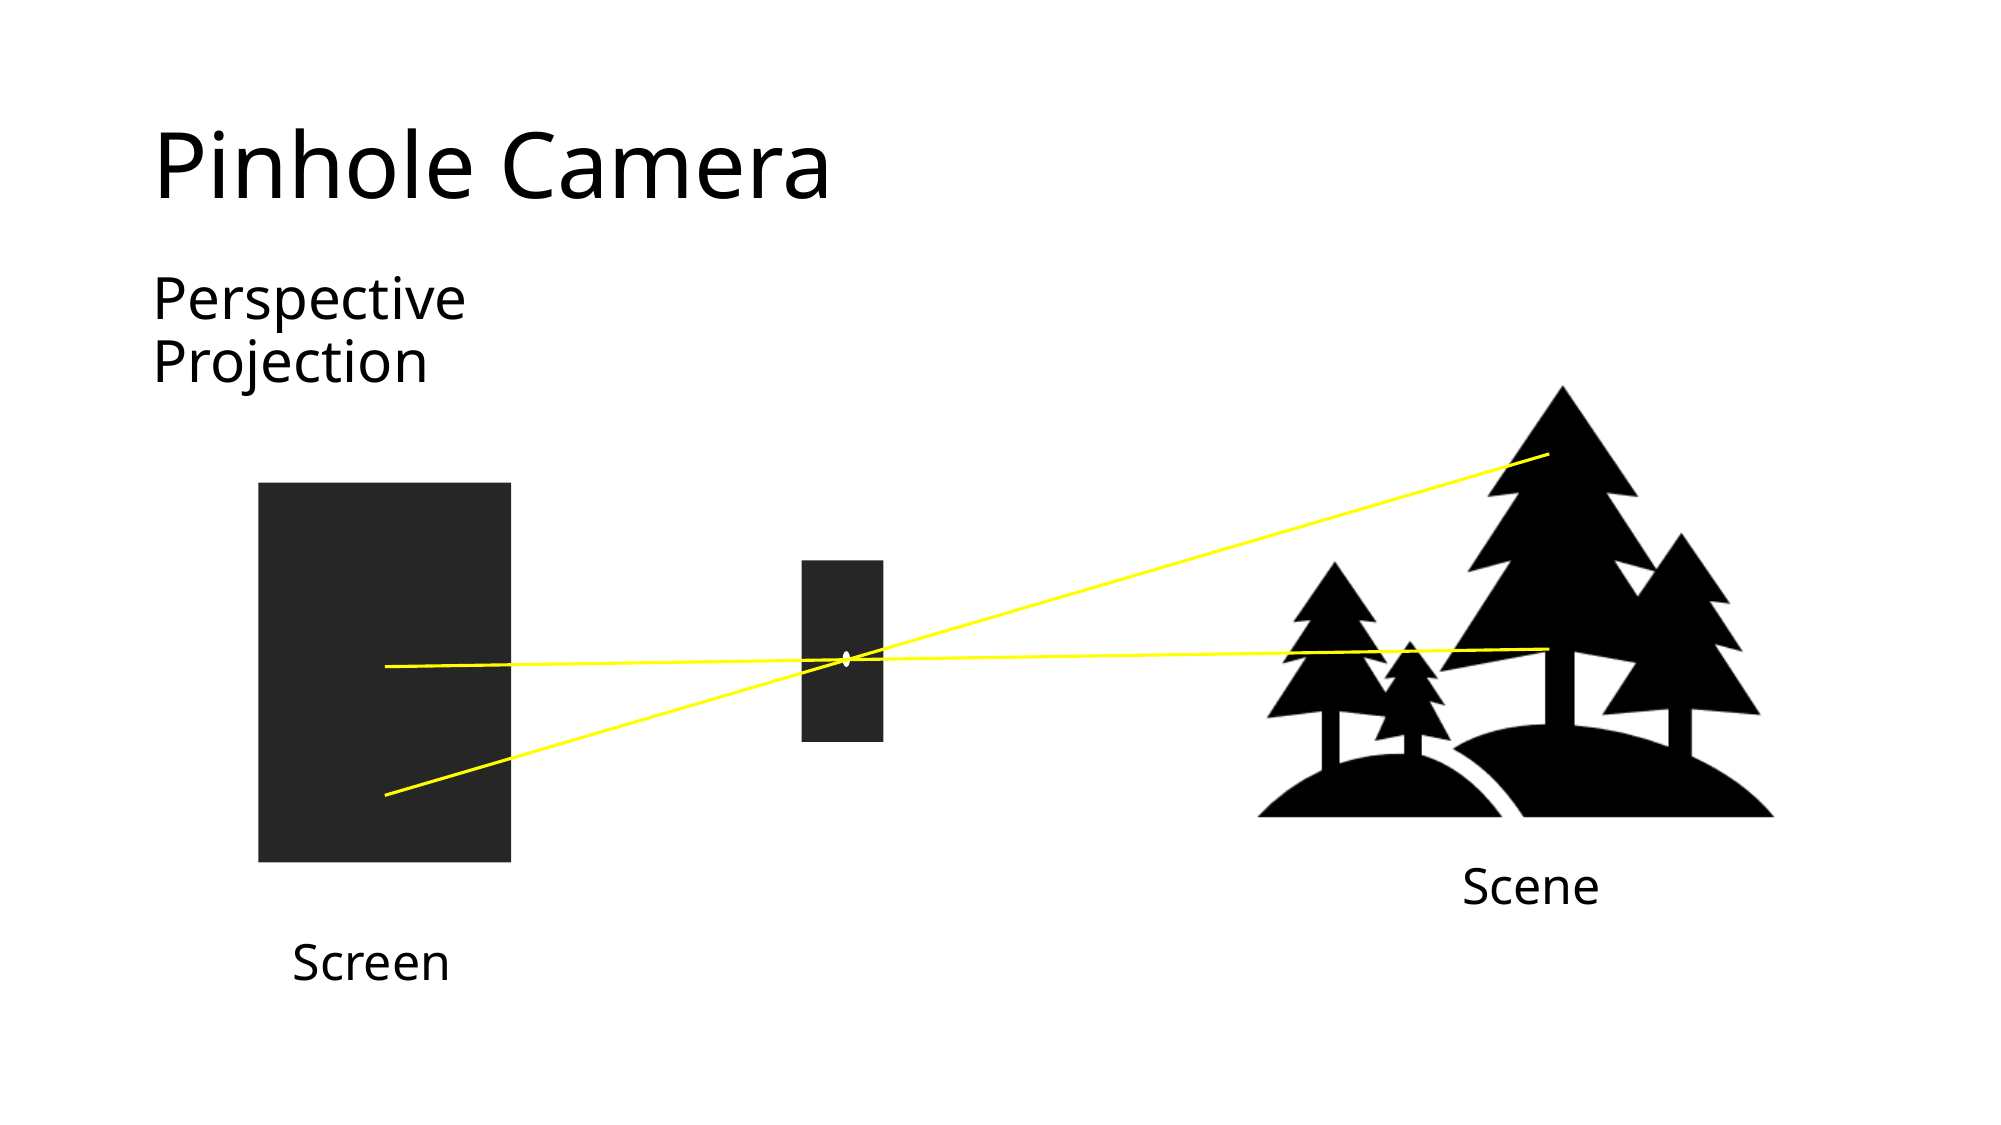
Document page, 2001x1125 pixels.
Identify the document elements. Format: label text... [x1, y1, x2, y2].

title Pinhole Camera [137, 59, 1863, 278]
list Perspective Projection [137, 261, 768, 348]
text_box Screen [277, 922, 467, 998]
picture [1233, 318, 1798, 883]
text_box [257, 481, 513, 864]
text_box Scene [1447, 883, 1617, 922]
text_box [384, 453, 1550, 796]
